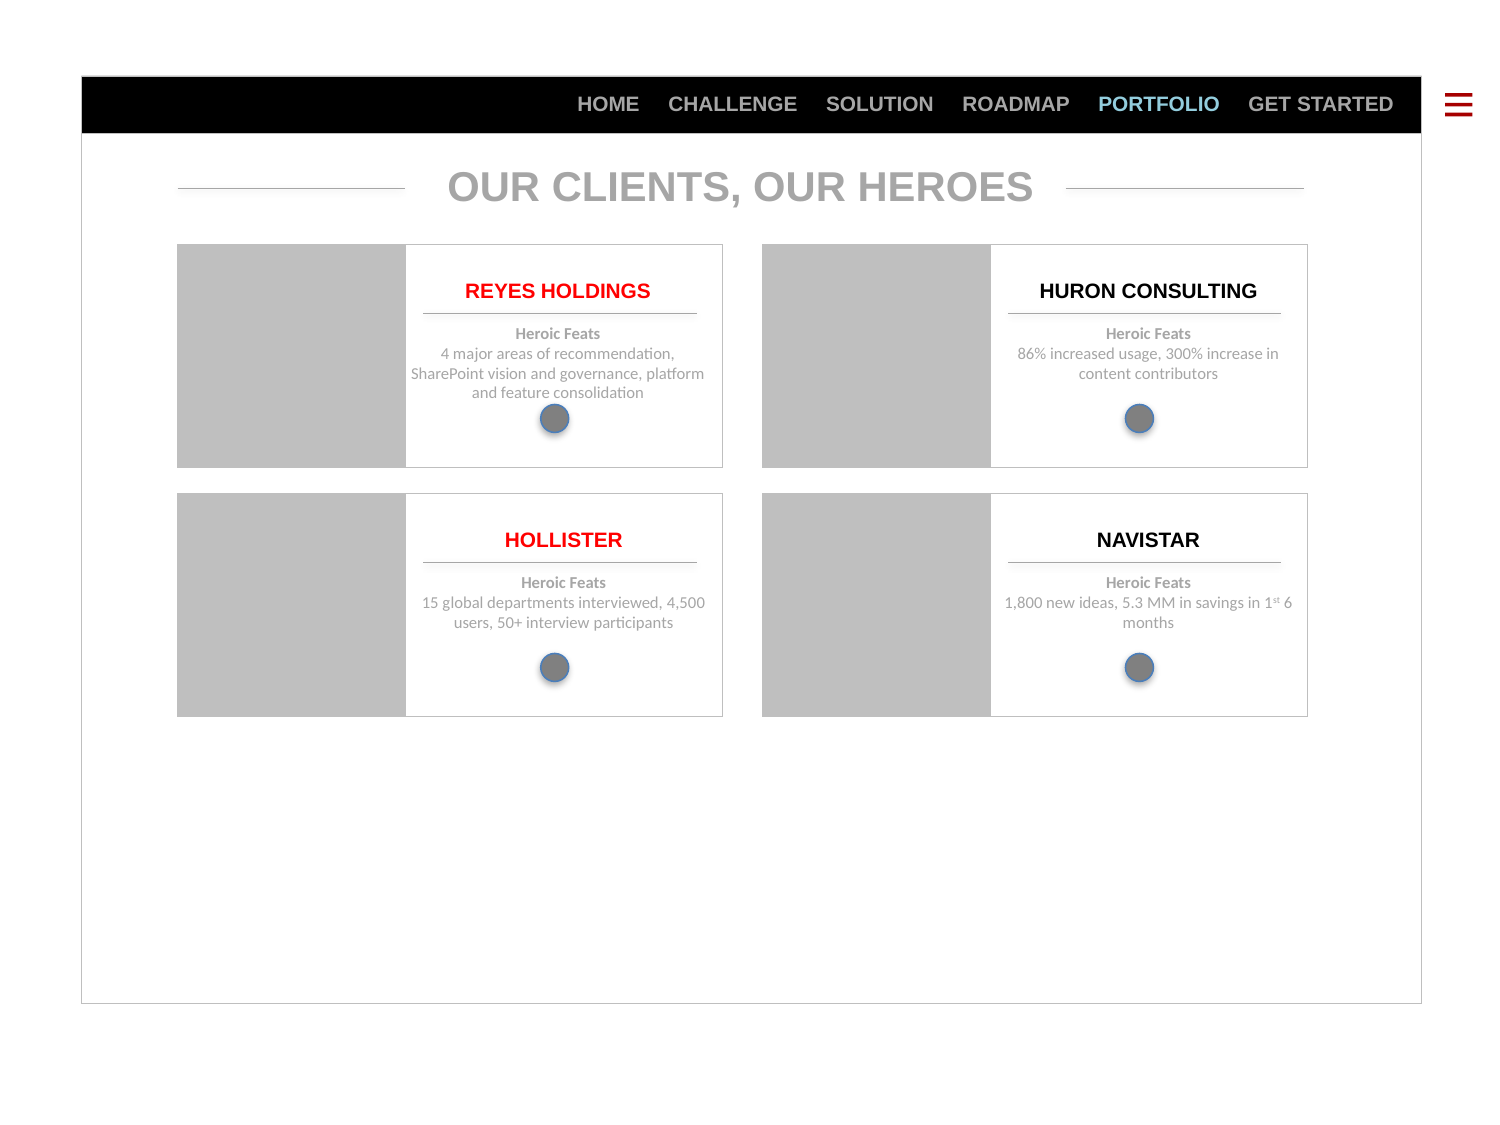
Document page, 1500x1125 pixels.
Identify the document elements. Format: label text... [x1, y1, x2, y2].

text_box [81, 133, 1422, 1004]
text_box OUR CLIENTS, OUR HEROES [440, 160, 1042, 211]
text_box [1444, 92, 1473, 117]
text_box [762, 493, 1308, 717]
text_box [81, 75, 1422, 133]
text_box HOME CHALLENGE SOLUTION ROADMAP PORTFOLIO GET STARTED [434, 91, 1394, 117]
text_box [177, 243, 723, 468]
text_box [177, 493, 723, 717]
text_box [762, 243, 1308, 468]
